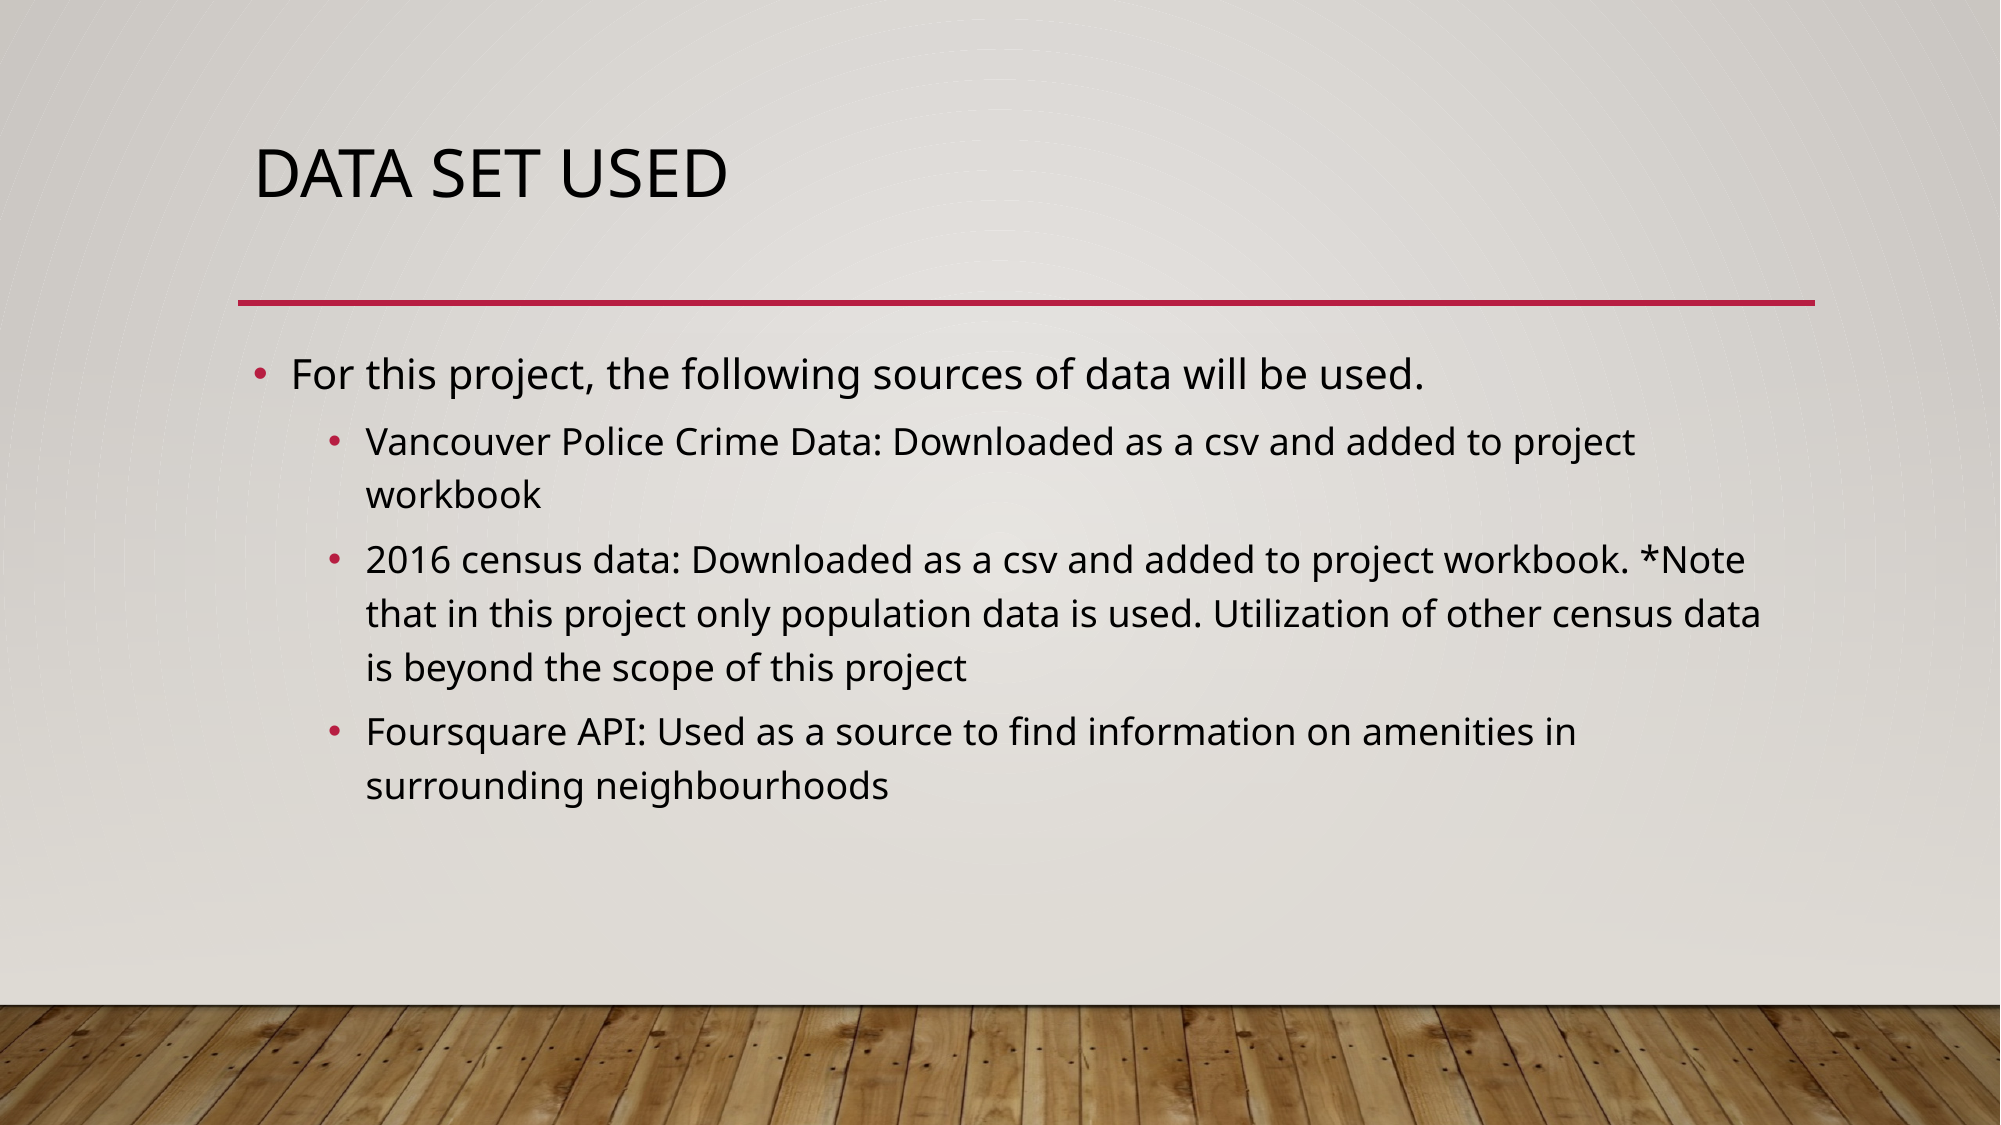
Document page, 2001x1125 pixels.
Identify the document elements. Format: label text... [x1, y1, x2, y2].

title DATA SET USED [238, 131, 1814, 305]
list For this project, the following sources of data will be used. Vancouver Police Crime Data: Downloaded as a csv and added to project workbook 2016 census data: Downloaded as a csv and added to project workbook. *Note that in this project only population data is used. Utilization of other census data is beyond the scope of this project Foursquare API: Used as a source to find information on amenities in surrounding neighbourhoods [238, 330, 1814, 897]
picture [0, 1005, 2000, 1125]
